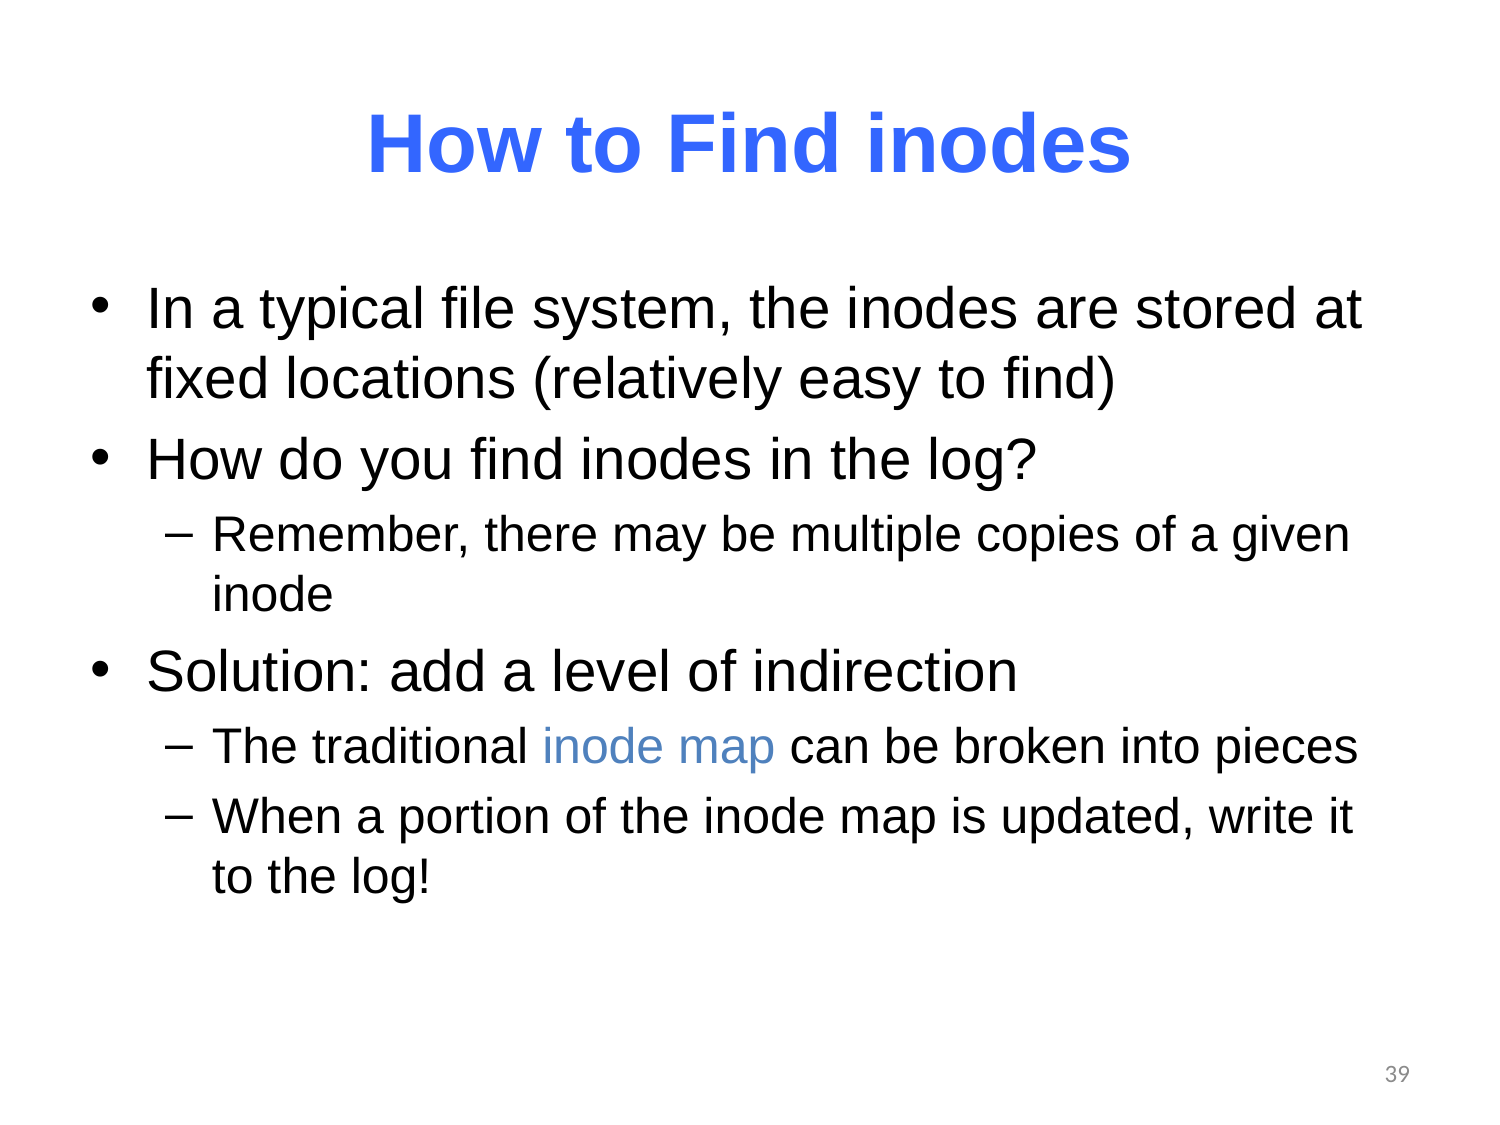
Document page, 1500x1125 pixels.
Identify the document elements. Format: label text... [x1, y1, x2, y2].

slide_number 39 [1074, 1042, 1425, 1103]
list In a typical file system, the inodes are stored at fixed locations (relatively easy to find) How do you find inodes in the log? Remember, there may be multiple copies of a given inode Solution: add a level of indirection The traditional inode map can be broken into pieces When a portion of the inode map is updated, write it to the log! [75, 262, 1425, 1005]
title How to Find inodes [75, 45, 1425, 233]
